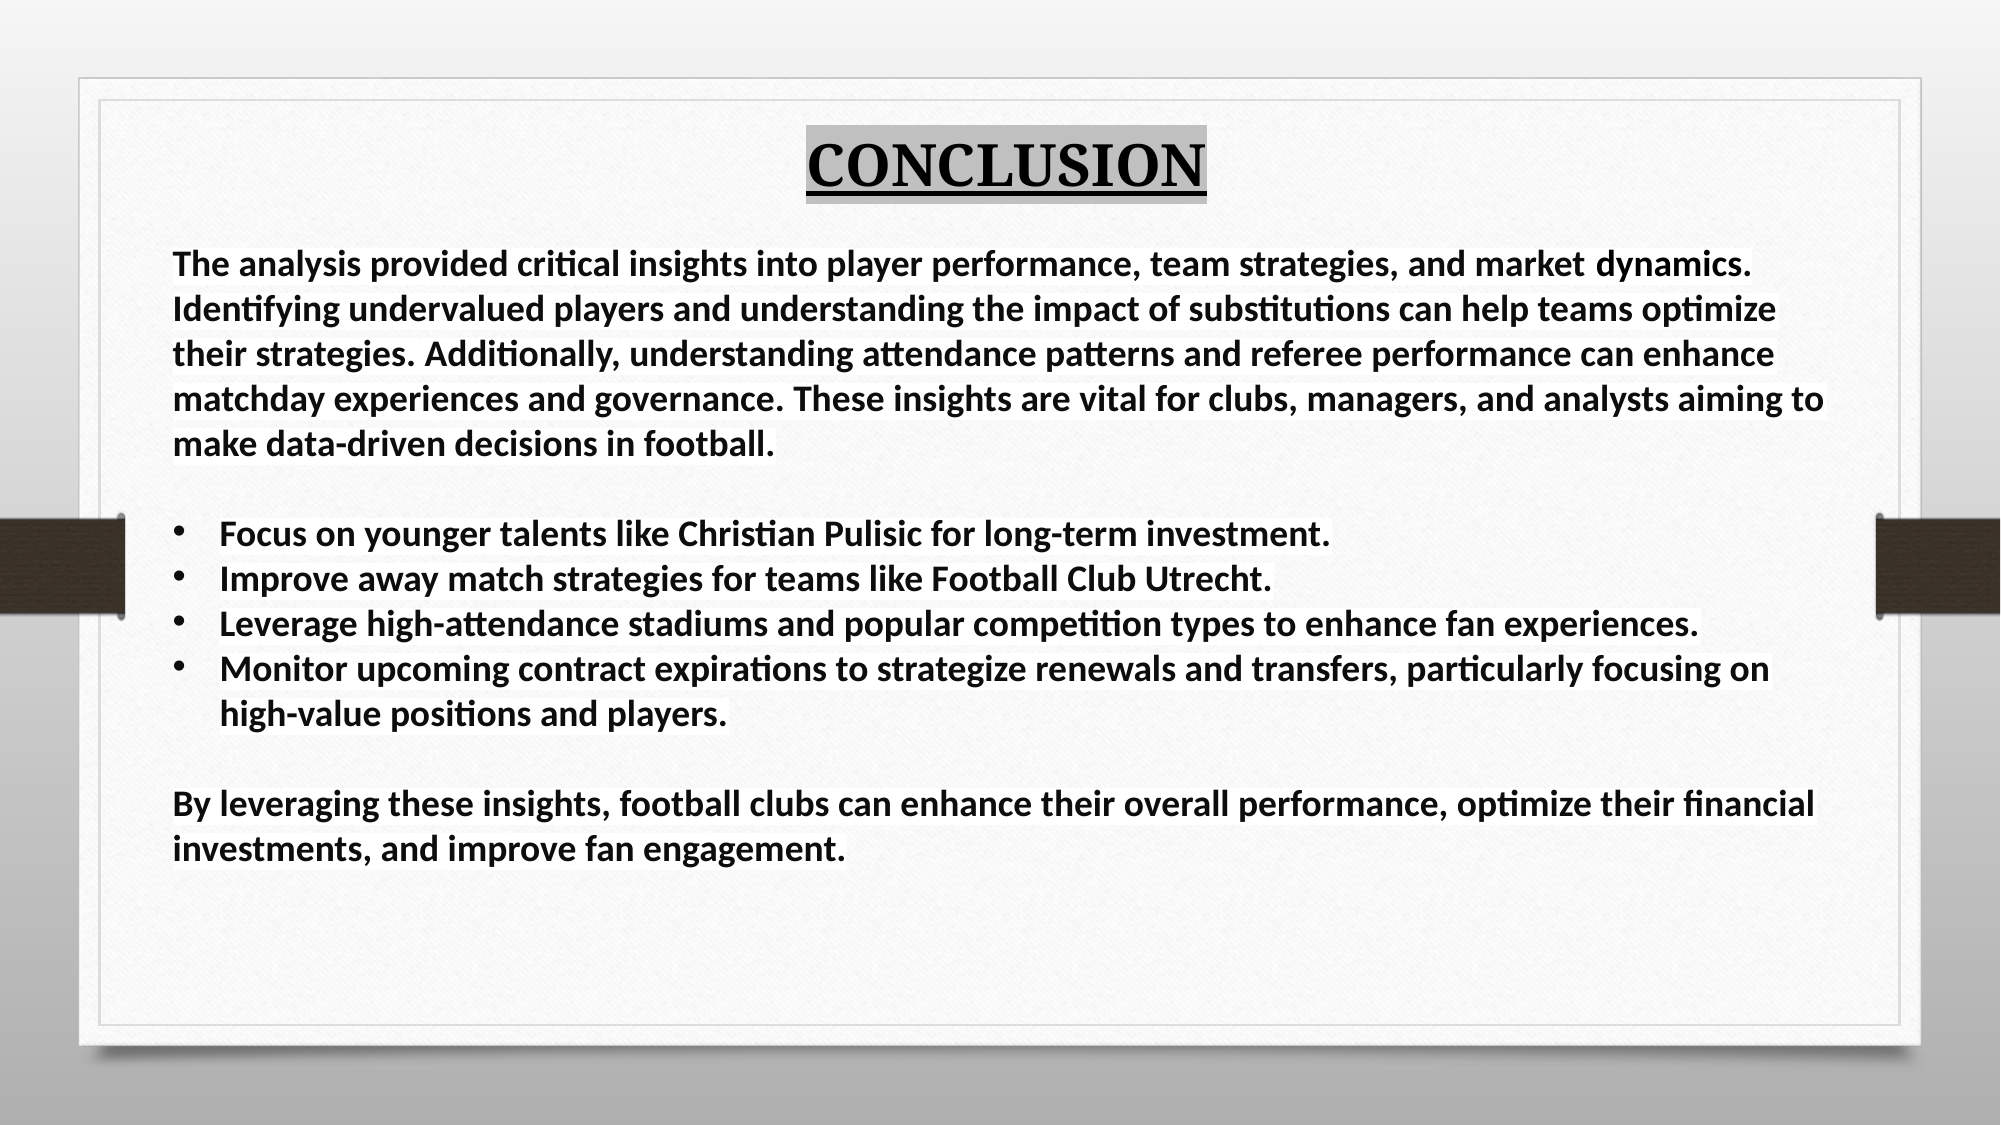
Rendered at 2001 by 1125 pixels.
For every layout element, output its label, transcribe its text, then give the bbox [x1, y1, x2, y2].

picture [0, 0, 2001, 1125]
text_box CONCLUSION The analysis provided critical insights into player performance, team strategies, and market dynamics. Identifying undervalued players and understanding the impact of substitutions can help teams optimize their strategies. Additionally, understanding attendance patterns and referee performance can enhance matchday experiences and governance. These insights are vital for clubs, managers, and analysts aiming to make data-driven decisions in football. Focus on younger talents like Christian Pulisic for long-term investment. Improve away match strategies for teams like Football Club Utrecht. Leverage high-attendance stadiums and popular competition types to enhance fan experiences. Monitor upcoming contract expirations to strategize renewals and transfers, particularly focusing on high-value positions and players. By leveraging these insights, football clubs can enhance their overall performance, optimize their financial investments, and improve fan engagement. [158, 121, 1855, 946]
